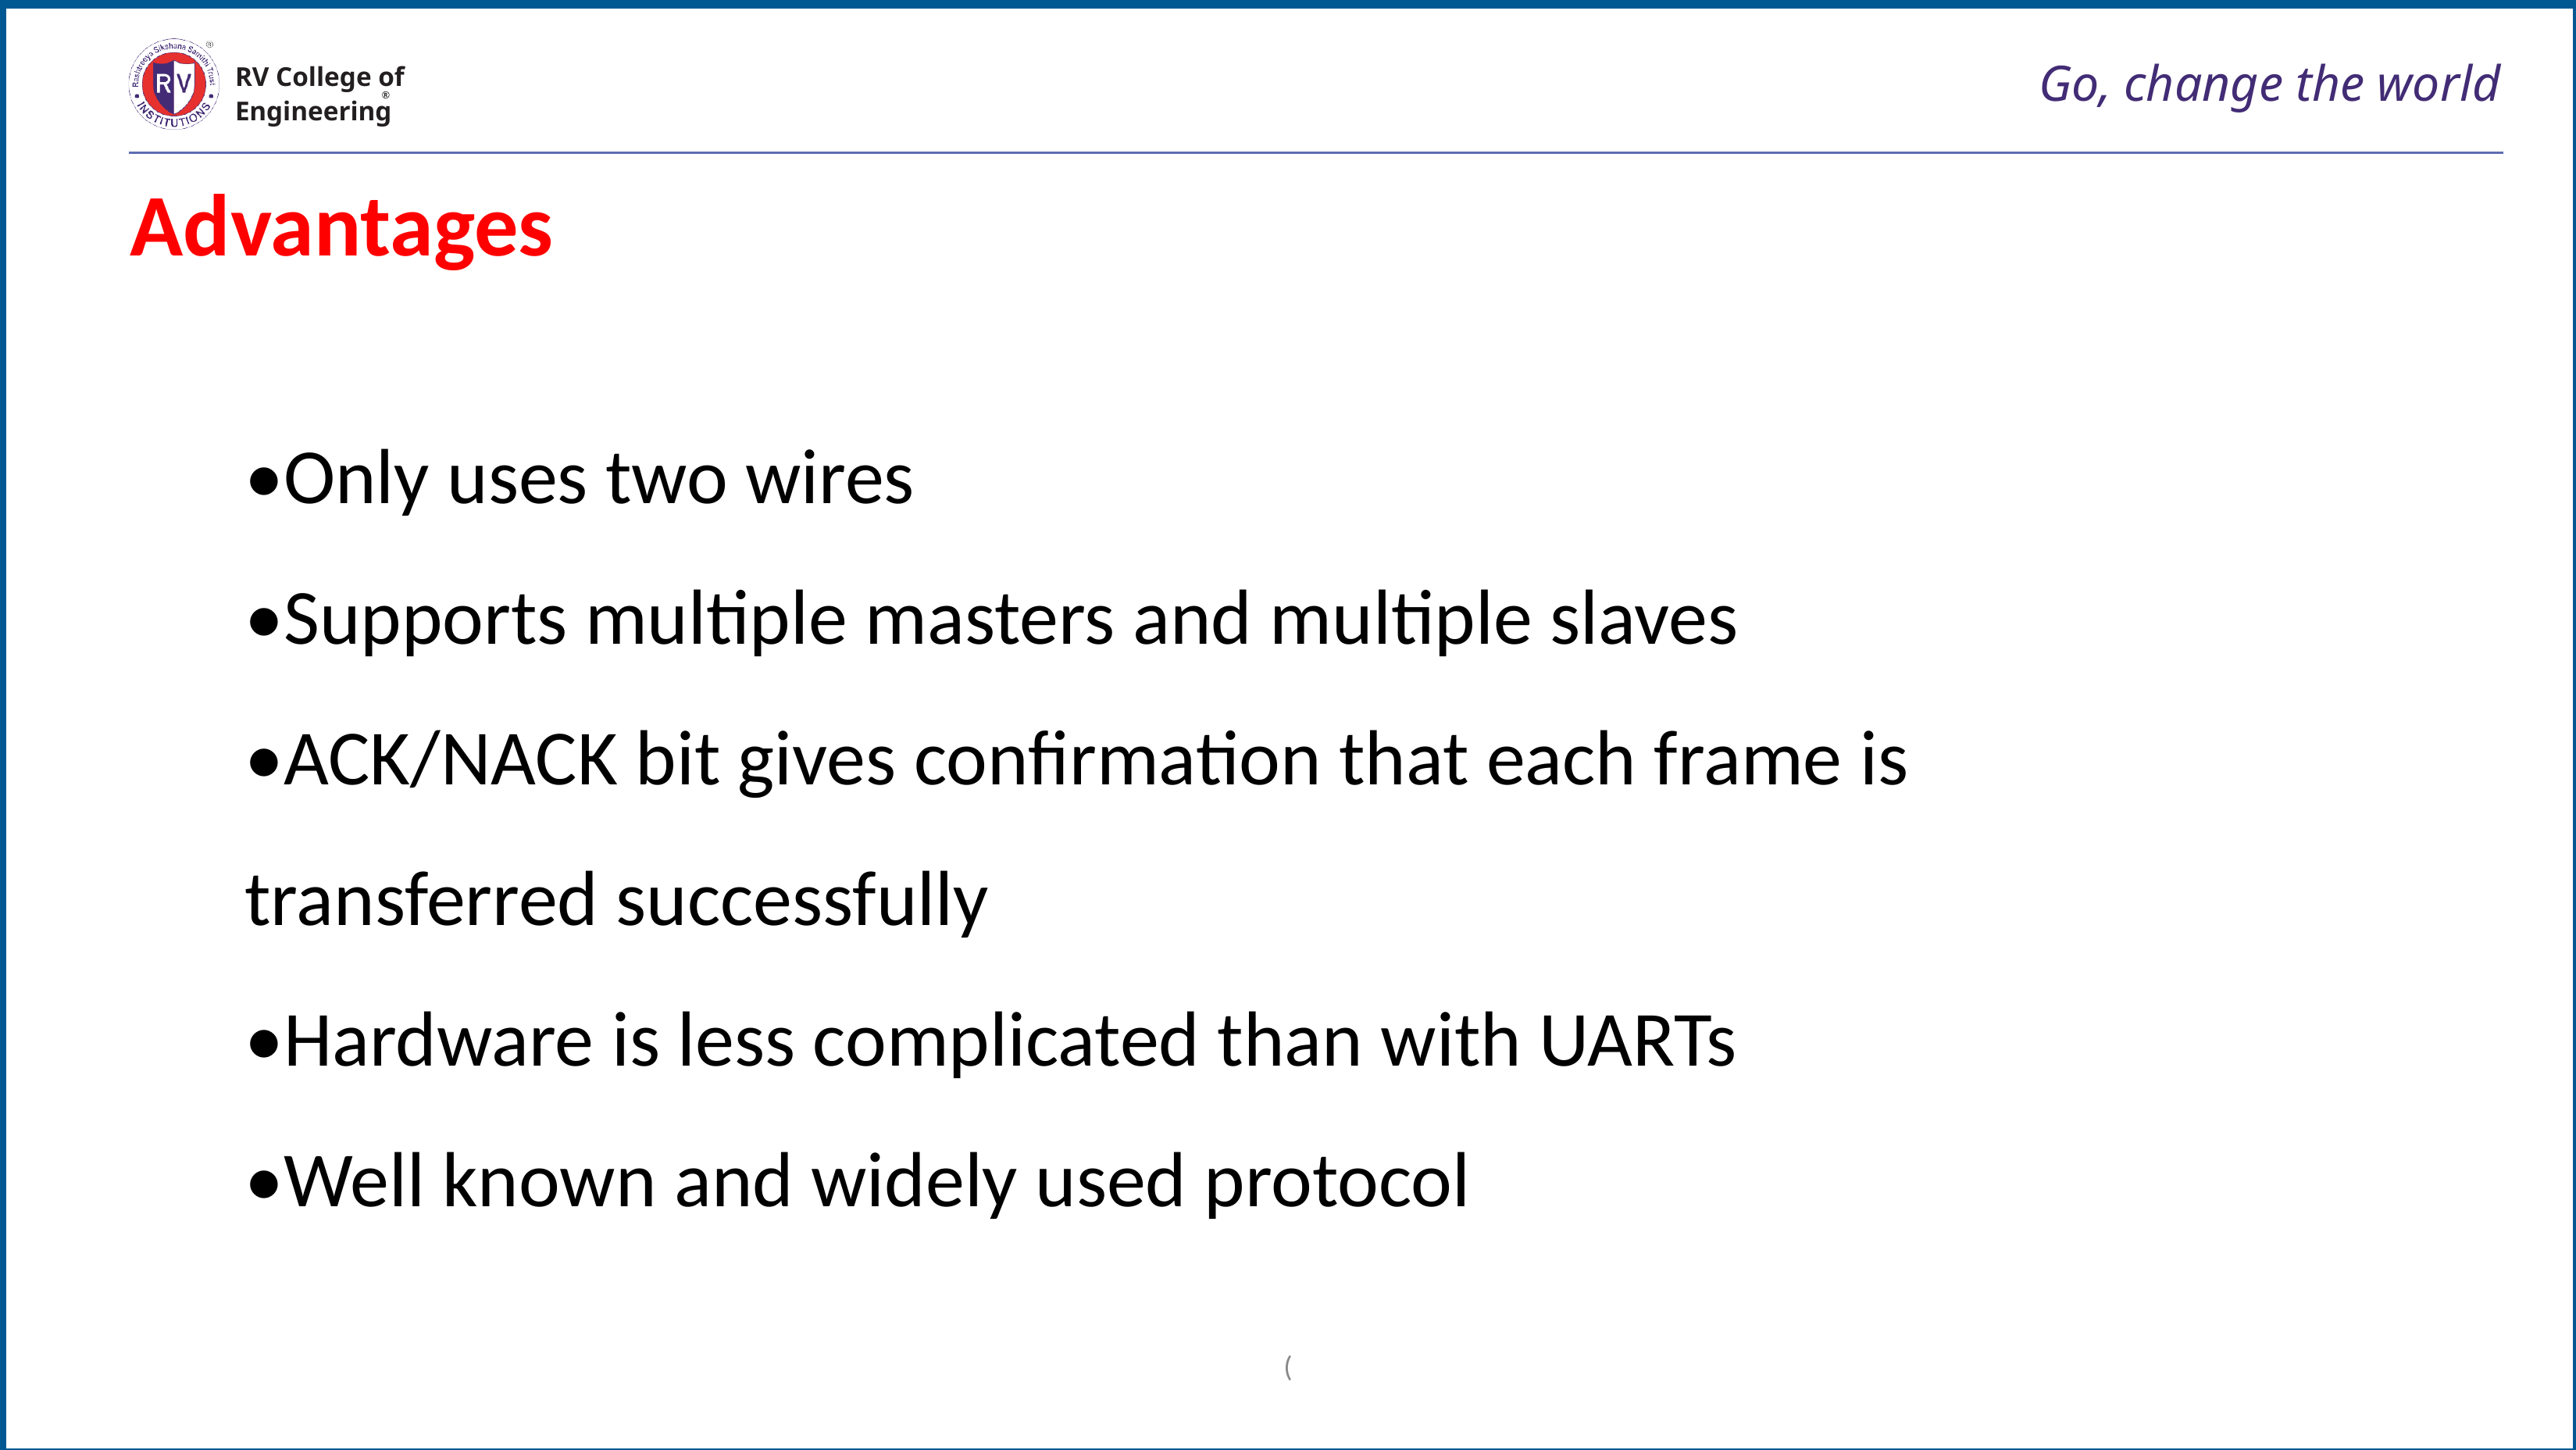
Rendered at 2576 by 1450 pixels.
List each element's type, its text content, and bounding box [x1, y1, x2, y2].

title Go, change the world [2029, 52, 2502, 295]
text_box [128, 38, 219, 130]
text_box •Only uses two wires •Supports multiple masters and multiple slaves •ACK/NACK bit gives confirmation that each frame is transferred successfully •Hardware is less complicated than with UARTs •Well known and widely used protocol [233, 373, 2138, 1228]
text_box [2, 3, 2576, 1450]
text_box Advantages [128, 166, 2029, 274]
text_box ( [876, 1348, 1700, 1384]
text_box RV College of Engineering [233, 55, 409, 127]
